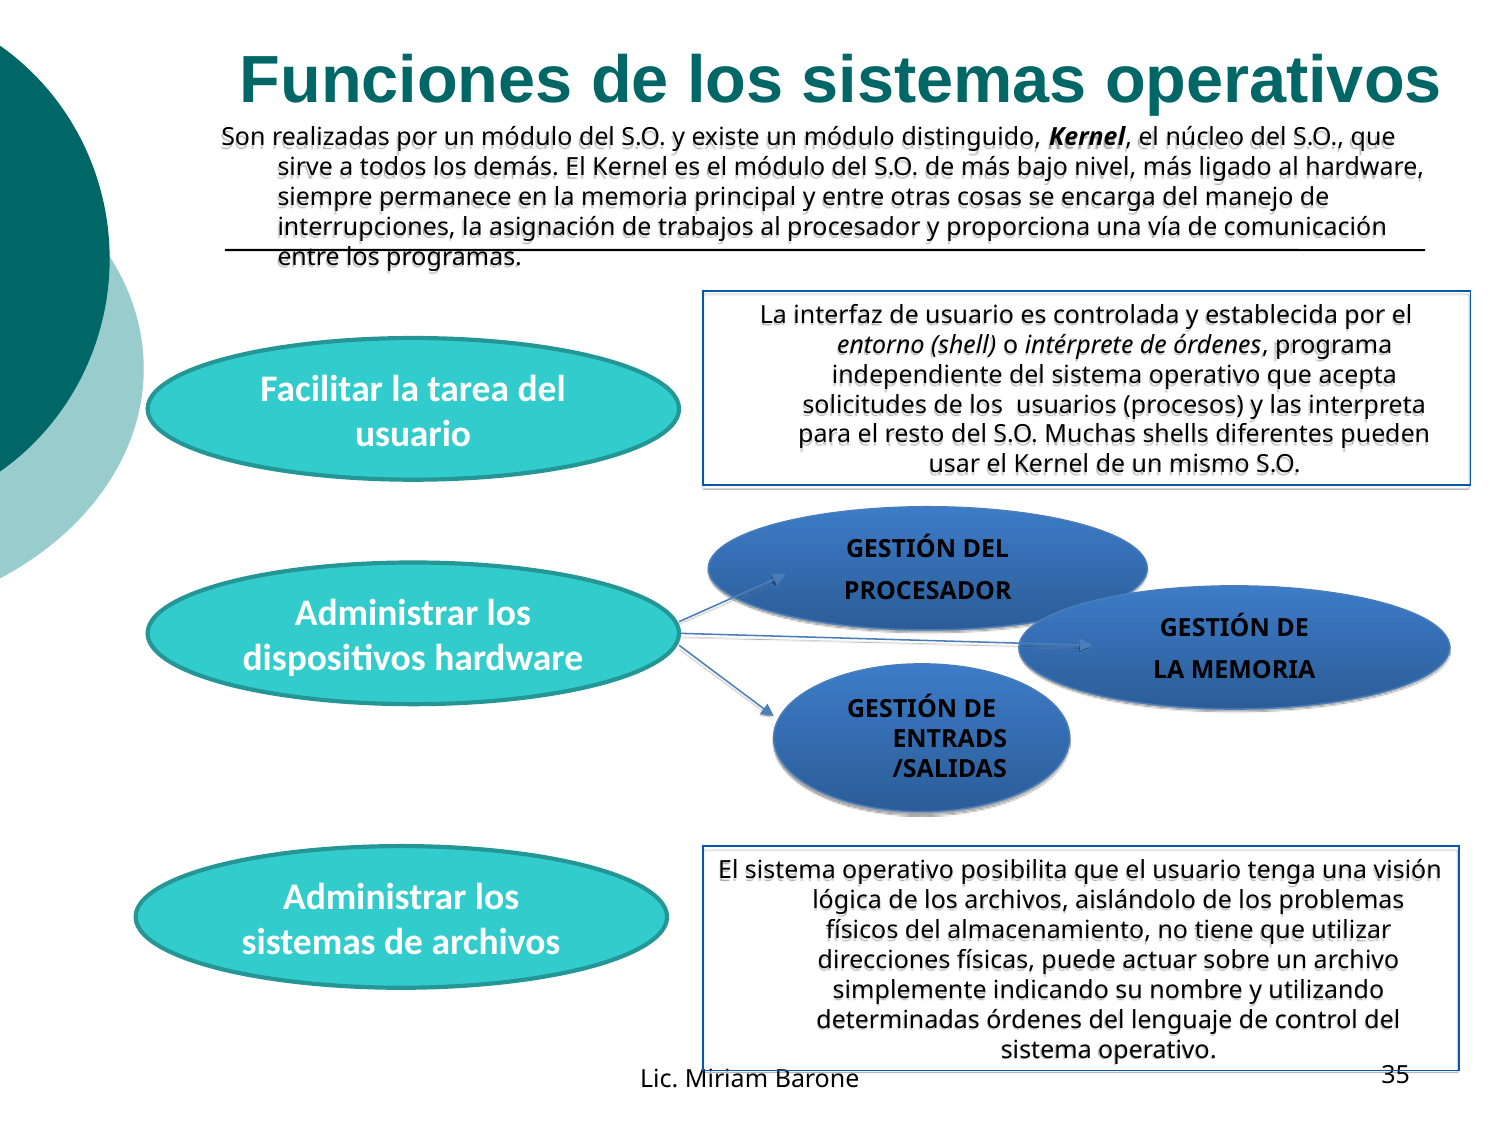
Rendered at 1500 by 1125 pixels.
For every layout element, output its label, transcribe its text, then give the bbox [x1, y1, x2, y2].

footer Lic. Miriam Barone [512, 1024, 988, 1101]
text_box La interfaz de usuario es controlada y establecida por el entorno (shell) o intérprete de órdenes, programa independiente del sistema operativo que acepta solicitudes de los usuarios (procesos) y las interpreta para el resto del S.O. Muchas shells diferentes pueden usar el Kernel de un mismo S.O. [702, 290, 1471, 486]
text_box Administrar los sistemas de archivos [133, 843, 670, 990]
text_box [679, 573, 786, 622]
text_box [679, 645, 774, 717]
text_box Facilitar la tarea del usuario [145, 335, 682, 482]
title Funciones de los sistemas operativos [224, 0, 1500, 124]
text_box [679, 633, 1093, 652]
text_box Administrar los dispositivos hardware [145, 560, 682, 707]
slide_number 35 [1074, 1075, 1426, 1101]
text_box GESTIÓN DE LA MEMORIA [1019, 585, 1450, 710]
text_box GESTIÓN DE ENTRADS/SALIDAS [773, 663, 1070, 812]
text_box El sistema operativo posibilita que el usuario tenga una visión lógica de los archivos, aislándolo de los problemas físicos del almacenamiento, no tiene que utilizar direcciones físicas, puede actuar sobre un archivo simplemente indicando su nombre y utilizando determinadas órdenes del lenguaje de control del sistema operativo. [702, 846, 1459, 1071]
text_box GESTIÓN DEL PROCESADOR [708, 506, 1148, 630]
text_box Son realizadas por un módulo del S.O. y existe un módulo distinguido, Kernel, el núcleo del S.O., que sirve a todos los demás. El Kernel es el módulo del S.O. de más bajo nivel, más ligado al hardware, siempre permanece en la memoria principal y entre otras cosas se encarga del manejo de interrupciones, la asignación de trabajos al procesador y proporciona una vía de comunicación entre los programas. [206, 113, 1447, 278]
